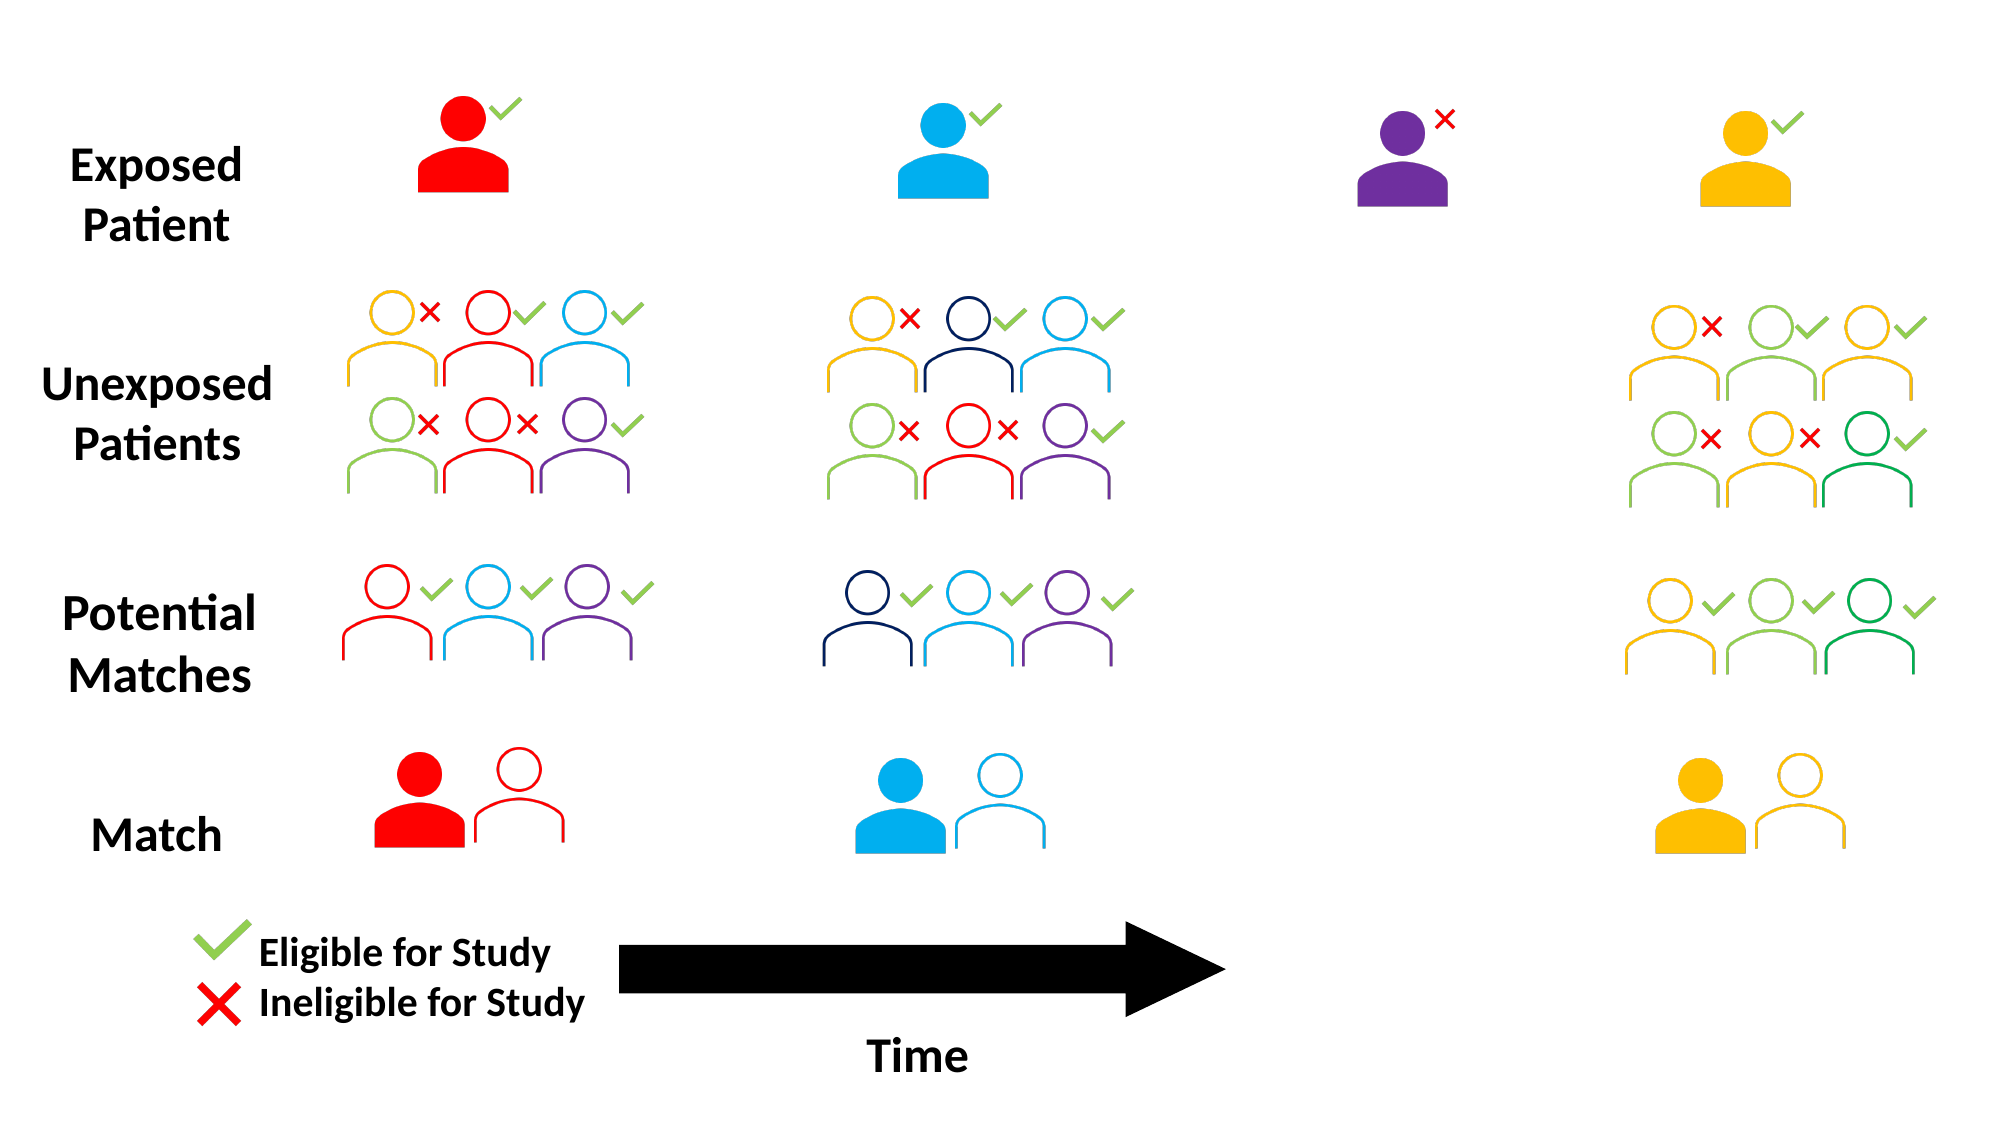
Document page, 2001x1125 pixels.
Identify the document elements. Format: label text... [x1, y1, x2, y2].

picture [1644, 733, 1868, 874]
picture [1346, 91, 1459, 226]
picture [192, 909, 253, 970]
picture [324, 270, 652, 513]
picture [1689, 91, 1805, 226]
picture [800, 550, 1135, 686]
picture [804, 276, 1133, 519]
text_box Exposed Patient [0, 123, 336, 343]
picture [319, 544, 655, 680]
picture [887, 83, 1003, 218]
picture [1602, 558, 1937, 694]
picture [406, 76, 523, 212]
text_box Eligible for Study Ineligible for Study [244, 917, 641, 1033]
picture [189, 974, 250, 1034]
picture [363, 727, 587, 867]
text_box Time [719, 1015, 1116, 1091]
text_box Match [0, 794, 325, 870]
text_box Unexposed Patients [0, 343, 336, 538]
picture [844, 733, 1068, 874]
text_box [641, 921, 1226, 1018]
text_box Potential Matches [0, 571, 325, 711]
picture [1606, 285, 1935, 527]
